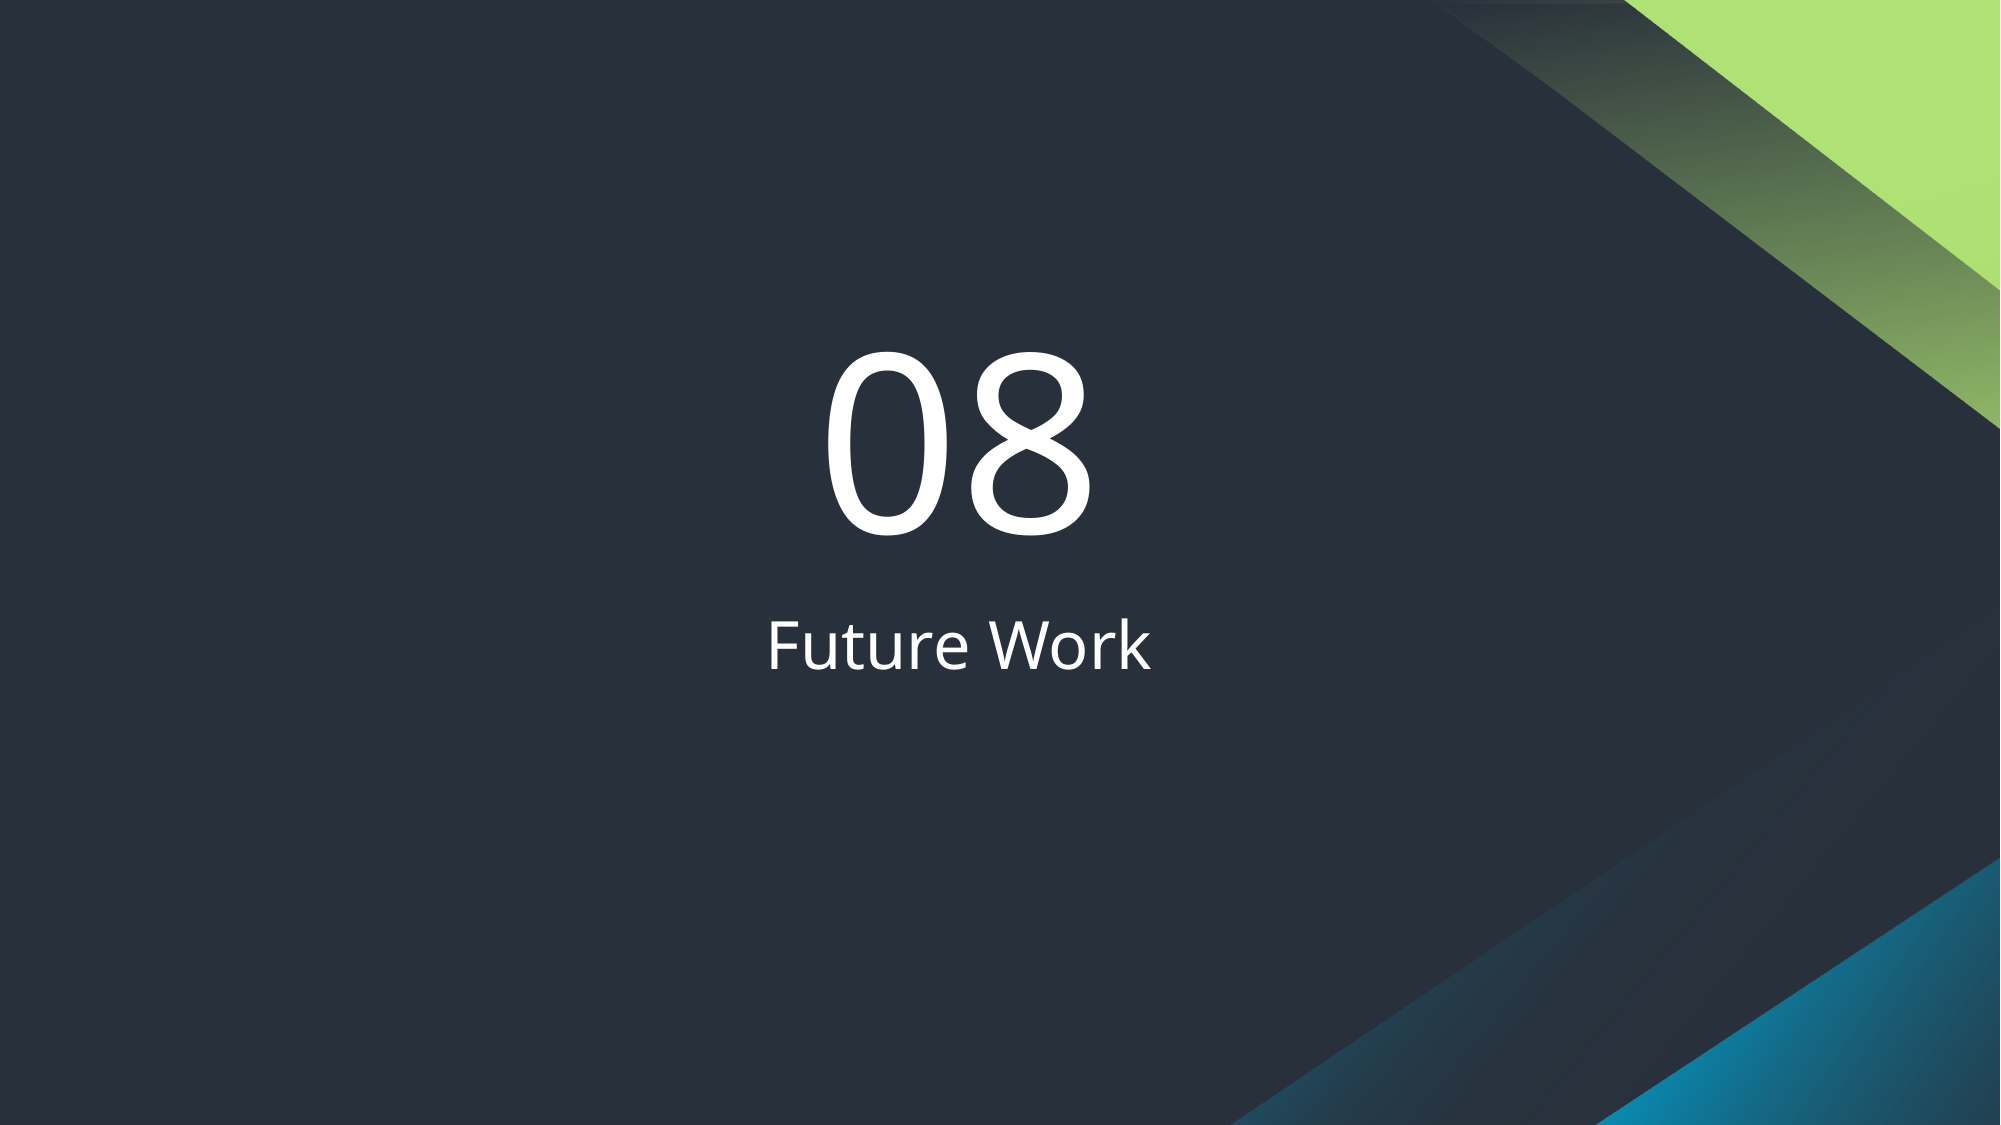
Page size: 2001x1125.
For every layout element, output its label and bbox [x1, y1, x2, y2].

text_box [584, 275, 1335, 854]
picture [0, 0, 2000, 1125]
